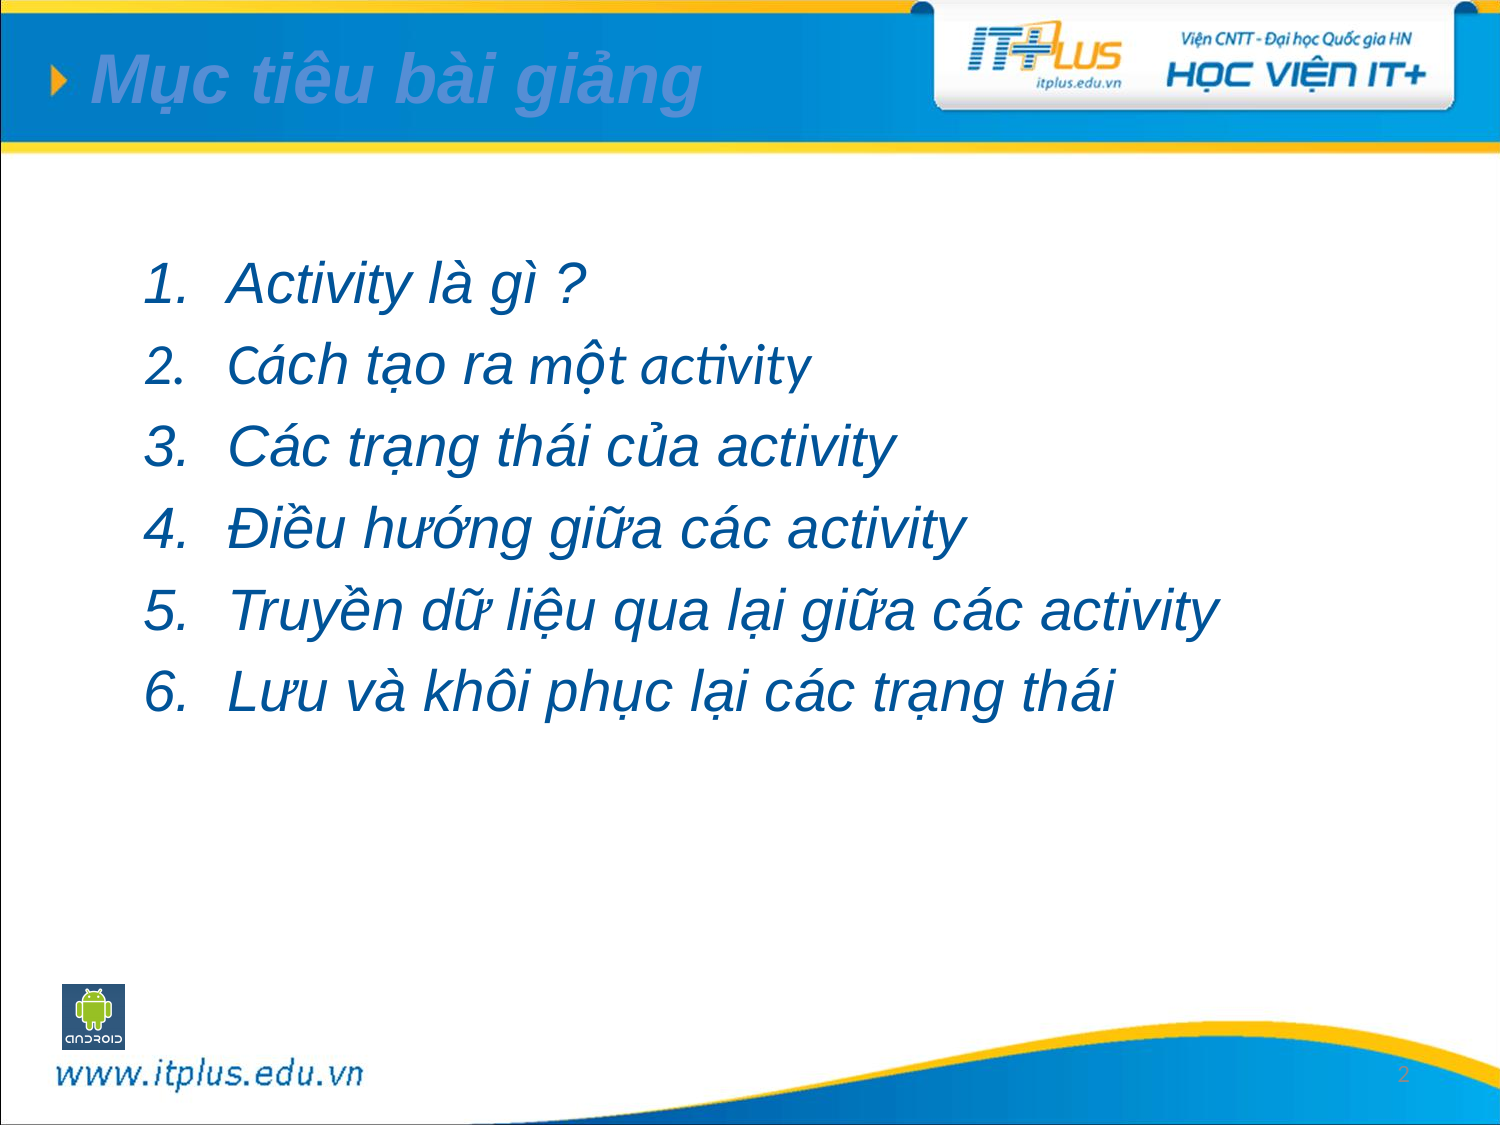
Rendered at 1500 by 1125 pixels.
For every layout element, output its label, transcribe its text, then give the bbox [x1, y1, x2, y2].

list Activity là gì ? Cách tạo ra một activity Các trạng thái của activity Điều hướng giữa các activity Truyền dữ liệu qua lại giữa các activity Lưu và khôi phục lại các trạng thái [62, 237, 1451, 938]
picture [0, 0, 1500, 1125]
slide_number 2 [1074, 1042, 1425, 1103]
title Mục tiêu bài giảng [75, 24, 913, 125]
